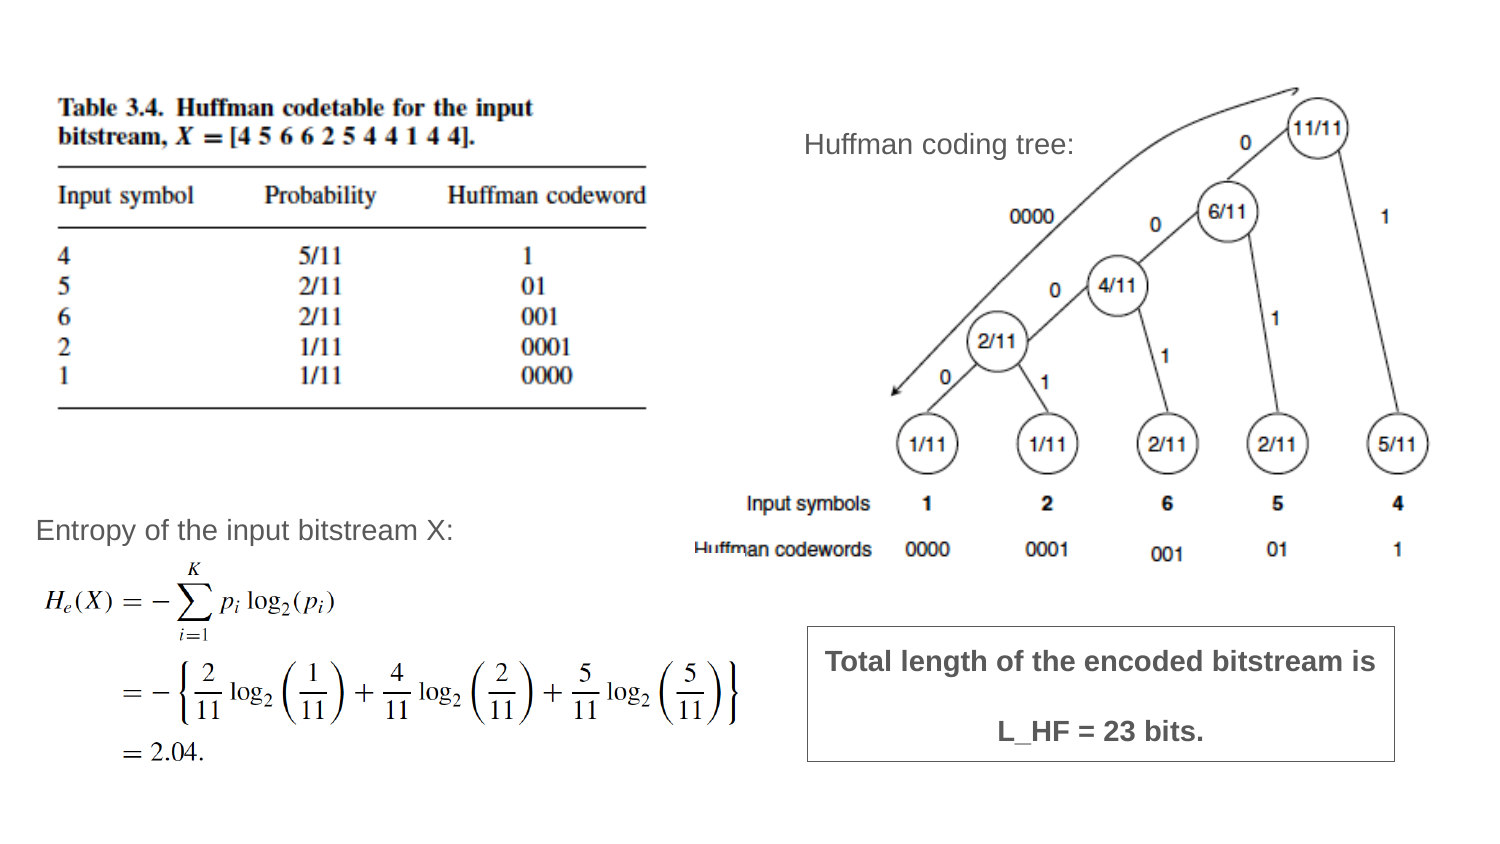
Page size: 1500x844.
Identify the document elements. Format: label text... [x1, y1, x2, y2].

text_box Entropy of the input bitstream X: [20, 496, 506, 561]
text_box Total length of the encoded bitstream is L_HF = 23 bits. [807, 626, 1395, 762]
picture [43, 86, 668, 423]
picture [27, 60, 1432, 784]
